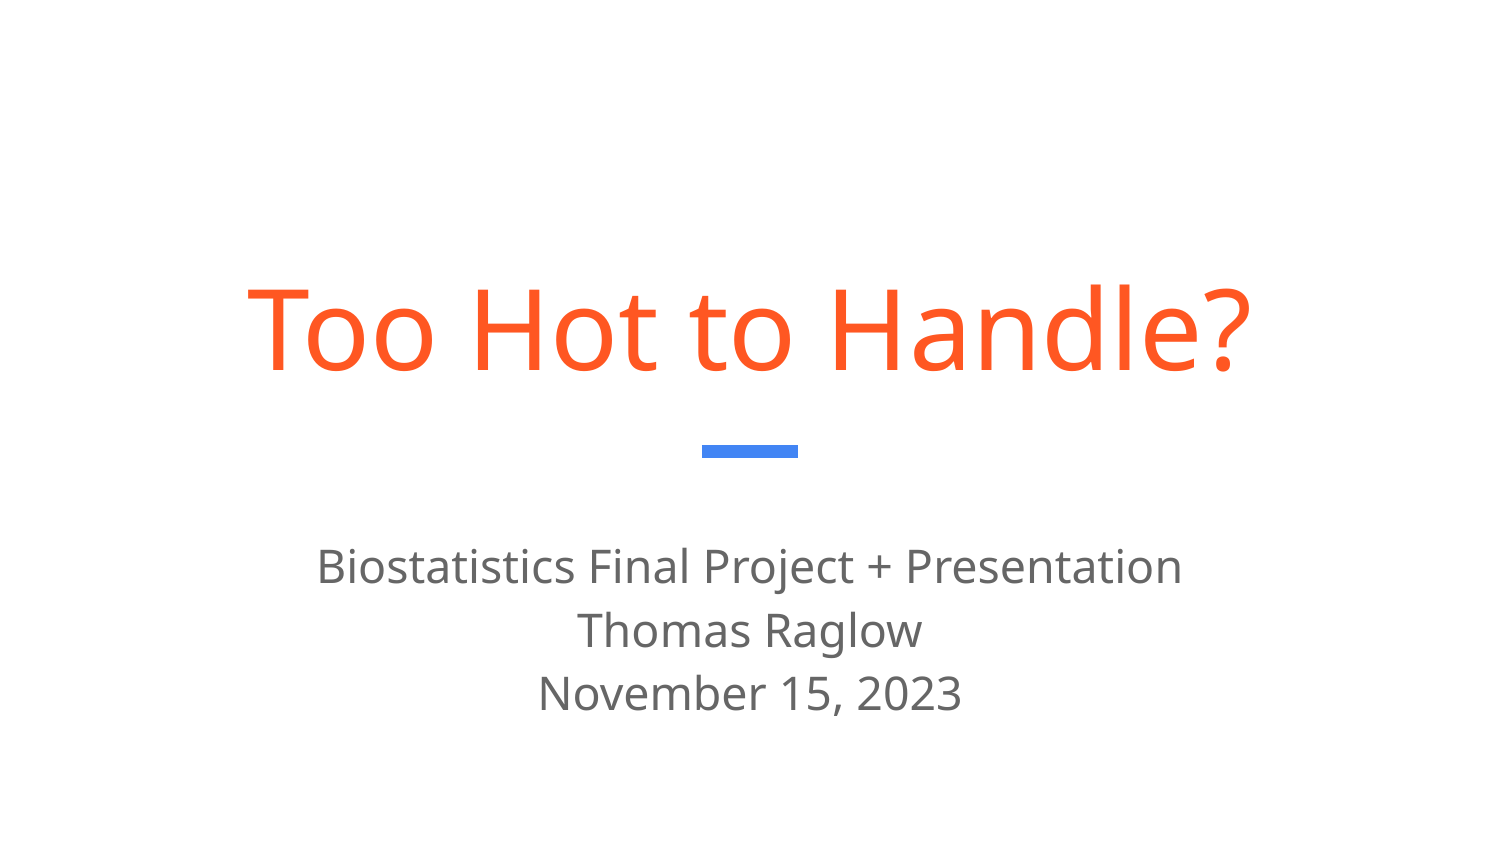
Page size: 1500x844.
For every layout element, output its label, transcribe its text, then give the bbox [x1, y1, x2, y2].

subtitle Biostatistics Final Project + Presentation Thomas Raglow November 15, 2023 [51, 519, 1449, 742]
title Too Hot to Handle? [51, 97, 1449, 419]
